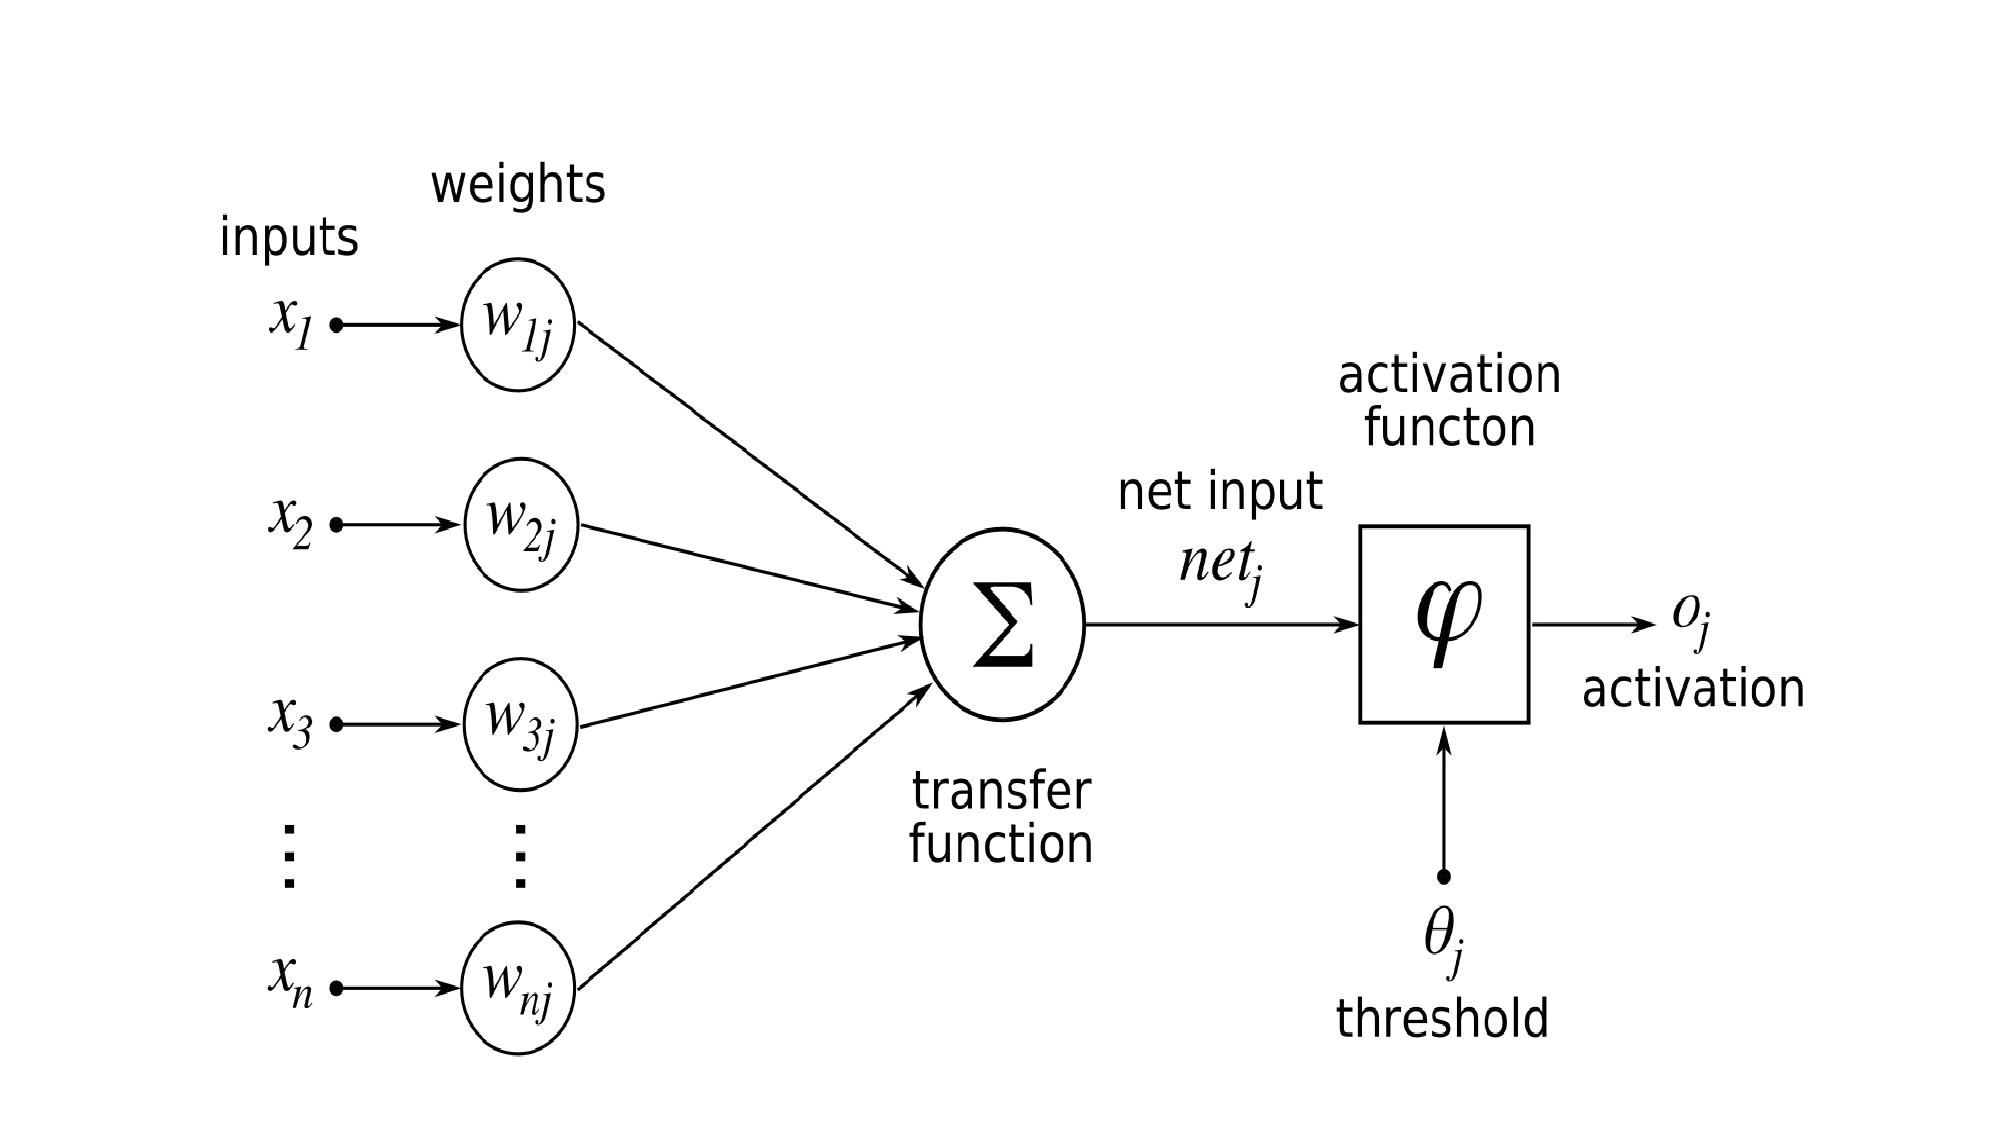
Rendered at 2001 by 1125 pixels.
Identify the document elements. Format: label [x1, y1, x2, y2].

text_box [218, 159, 1804, 1057]
